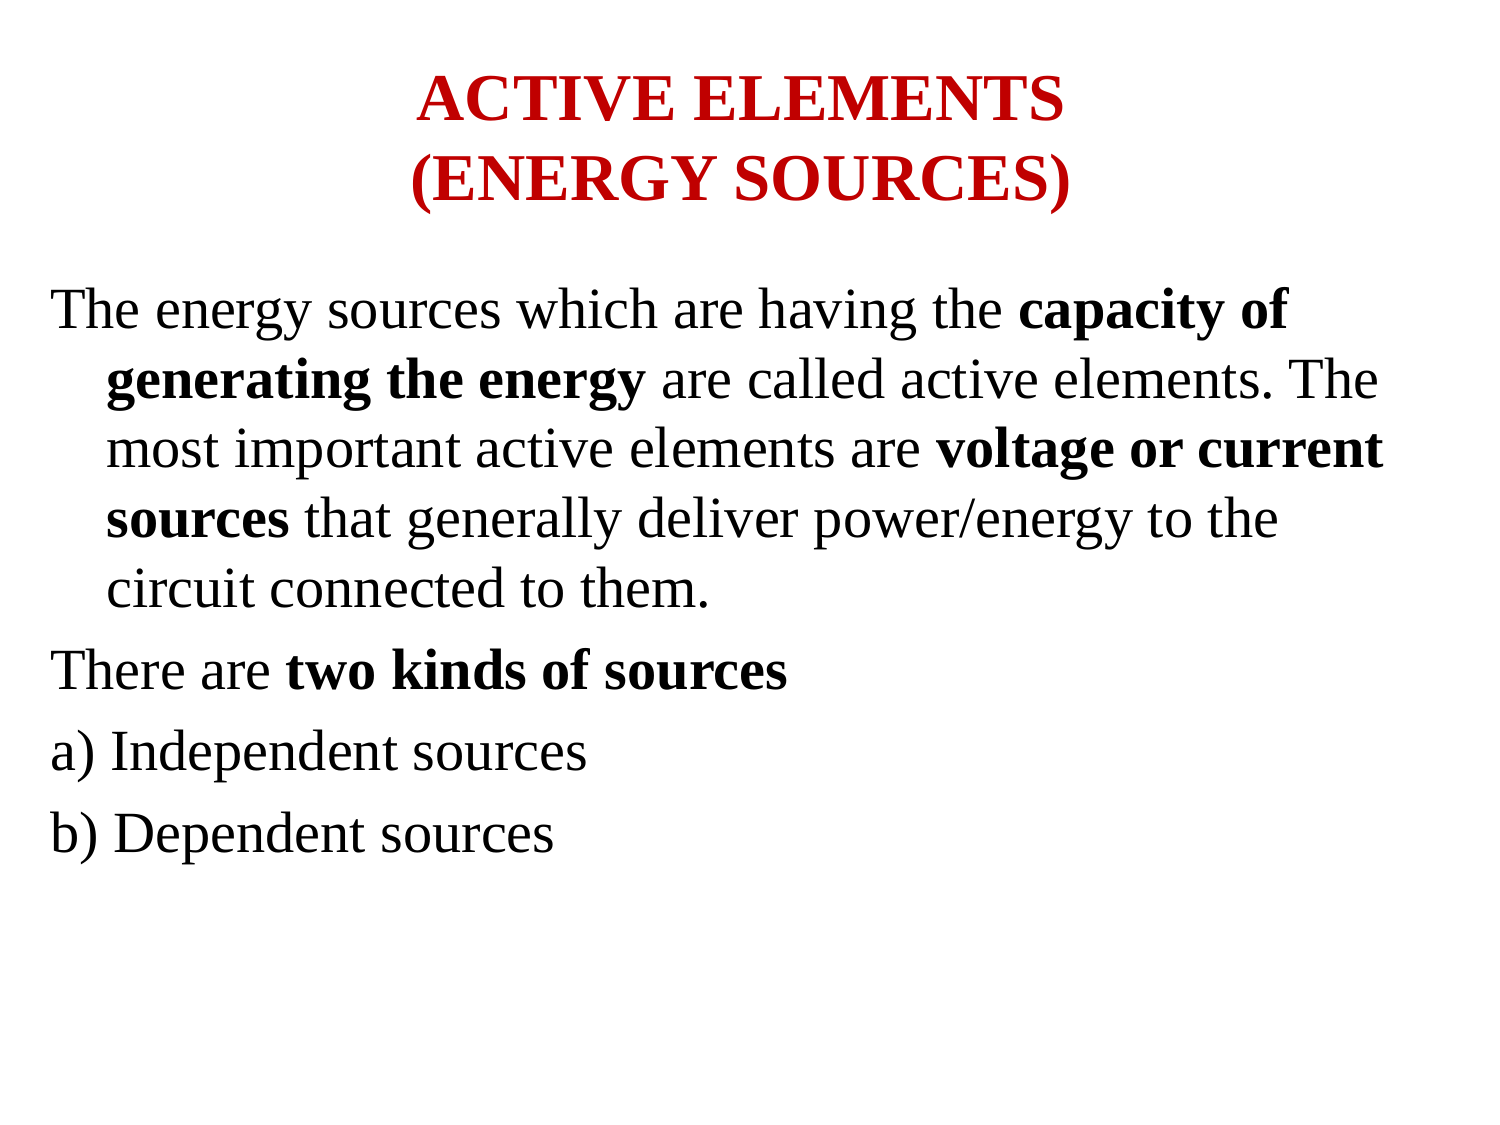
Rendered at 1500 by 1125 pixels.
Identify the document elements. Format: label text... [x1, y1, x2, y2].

title ACTIVE ELEMENTS (ENERGY SOURCES) [75, 45, 1425, 223]
list The energy sources which are having the capacity of generating the energy are called active elements. The most important active elements are voltage or current sources that generally deliver power/energy to the circuit connected to them. There are two kinds of sources a) Independent sources b) Dependent sources [35, 262, 1454, 1005]
